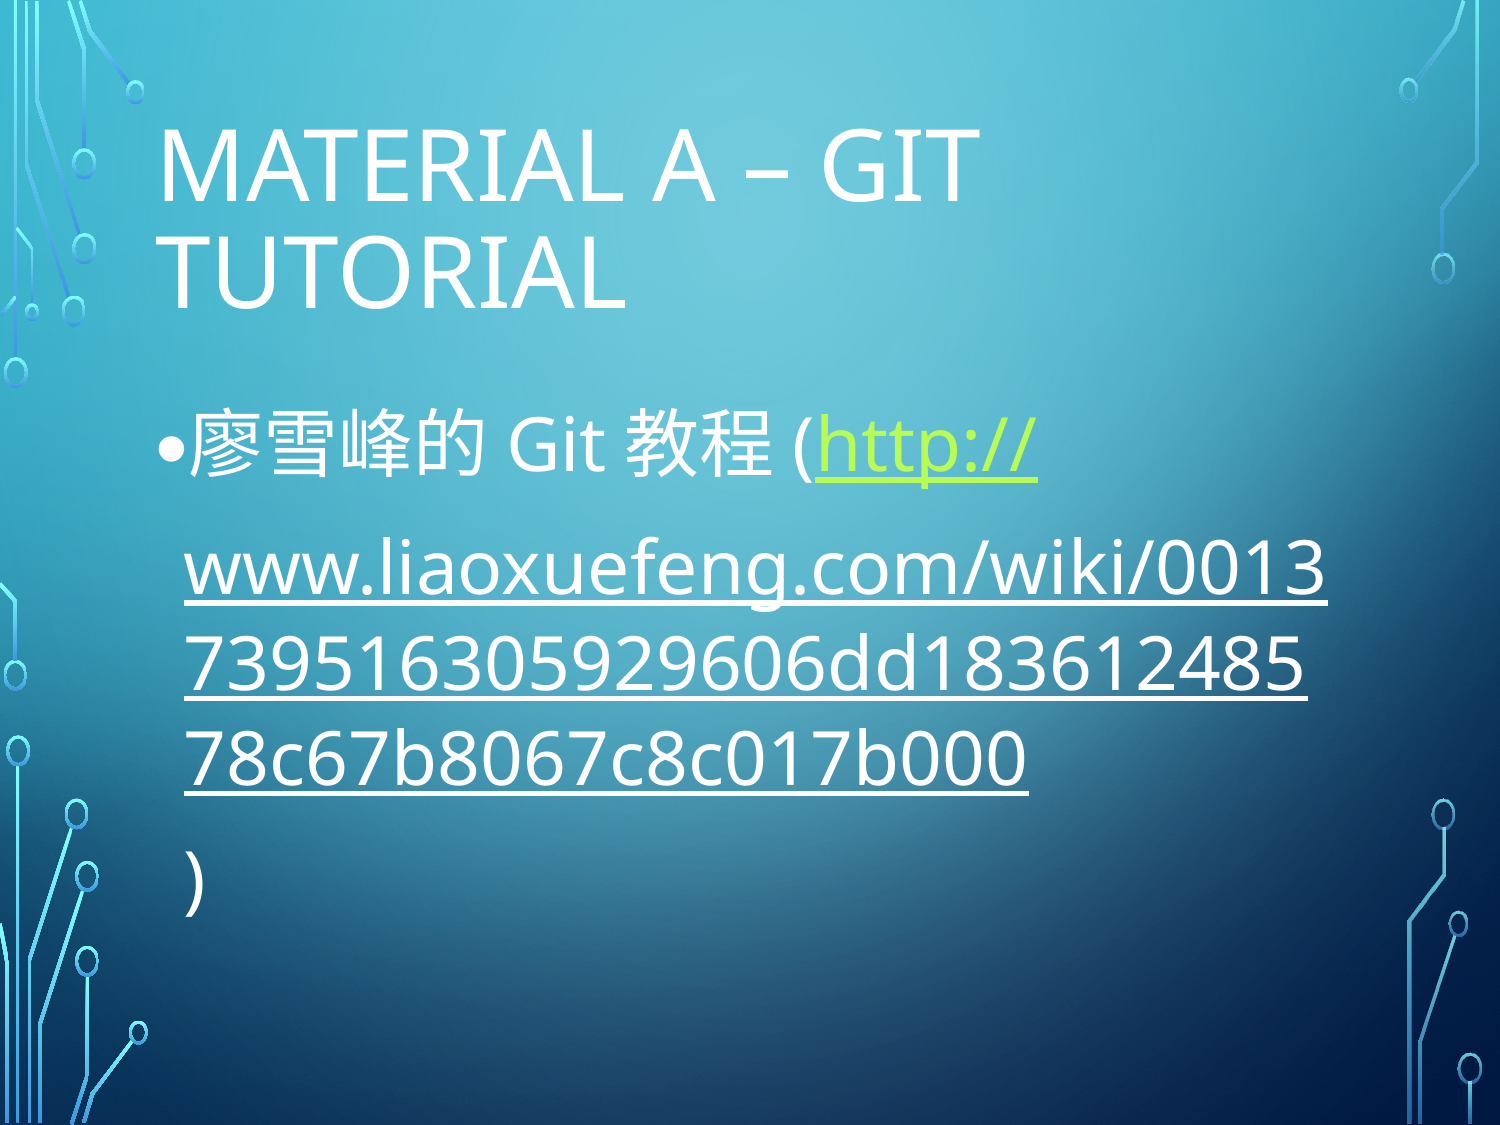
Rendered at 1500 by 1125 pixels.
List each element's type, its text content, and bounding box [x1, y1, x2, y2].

list 廖雪峰的Git教程(http://www.liaoxuefeng.com/wiki/0013739516305929606dd18361248578c67b8067c8c017b000) [140, 369, 1360, 950]
title Material a – git tutorial [140, 101, 1360, 344]
